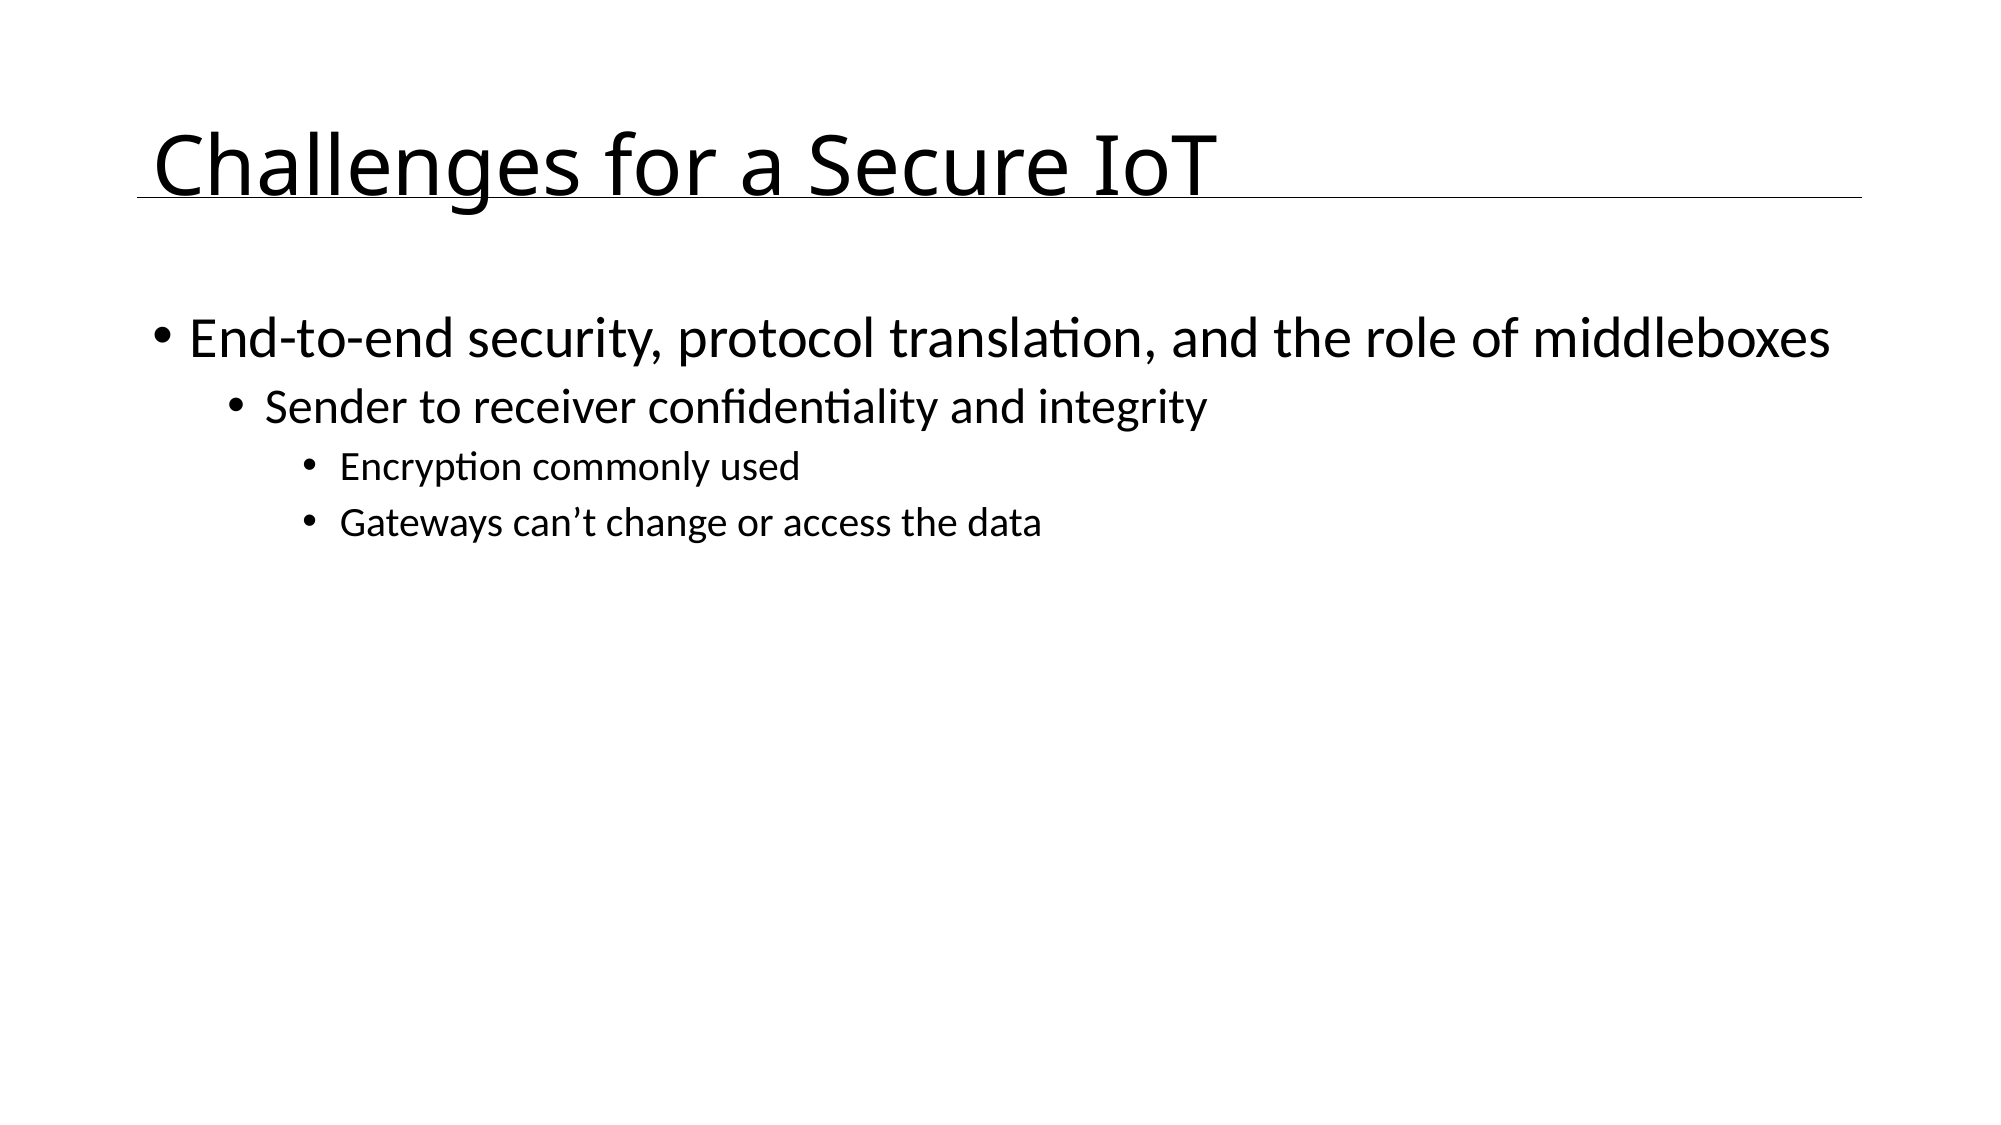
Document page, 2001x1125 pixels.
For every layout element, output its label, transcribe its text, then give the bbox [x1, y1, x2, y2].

title Challenges for a Secure IoT [137, 59, 1863, 278]
list End-to-end security, protocol translation, and the role of middleboxes Sender to receiver confidentiality and integrity Encryption commonly used Gateways can’t change or access the data [137, 299, 1863, 1014]
